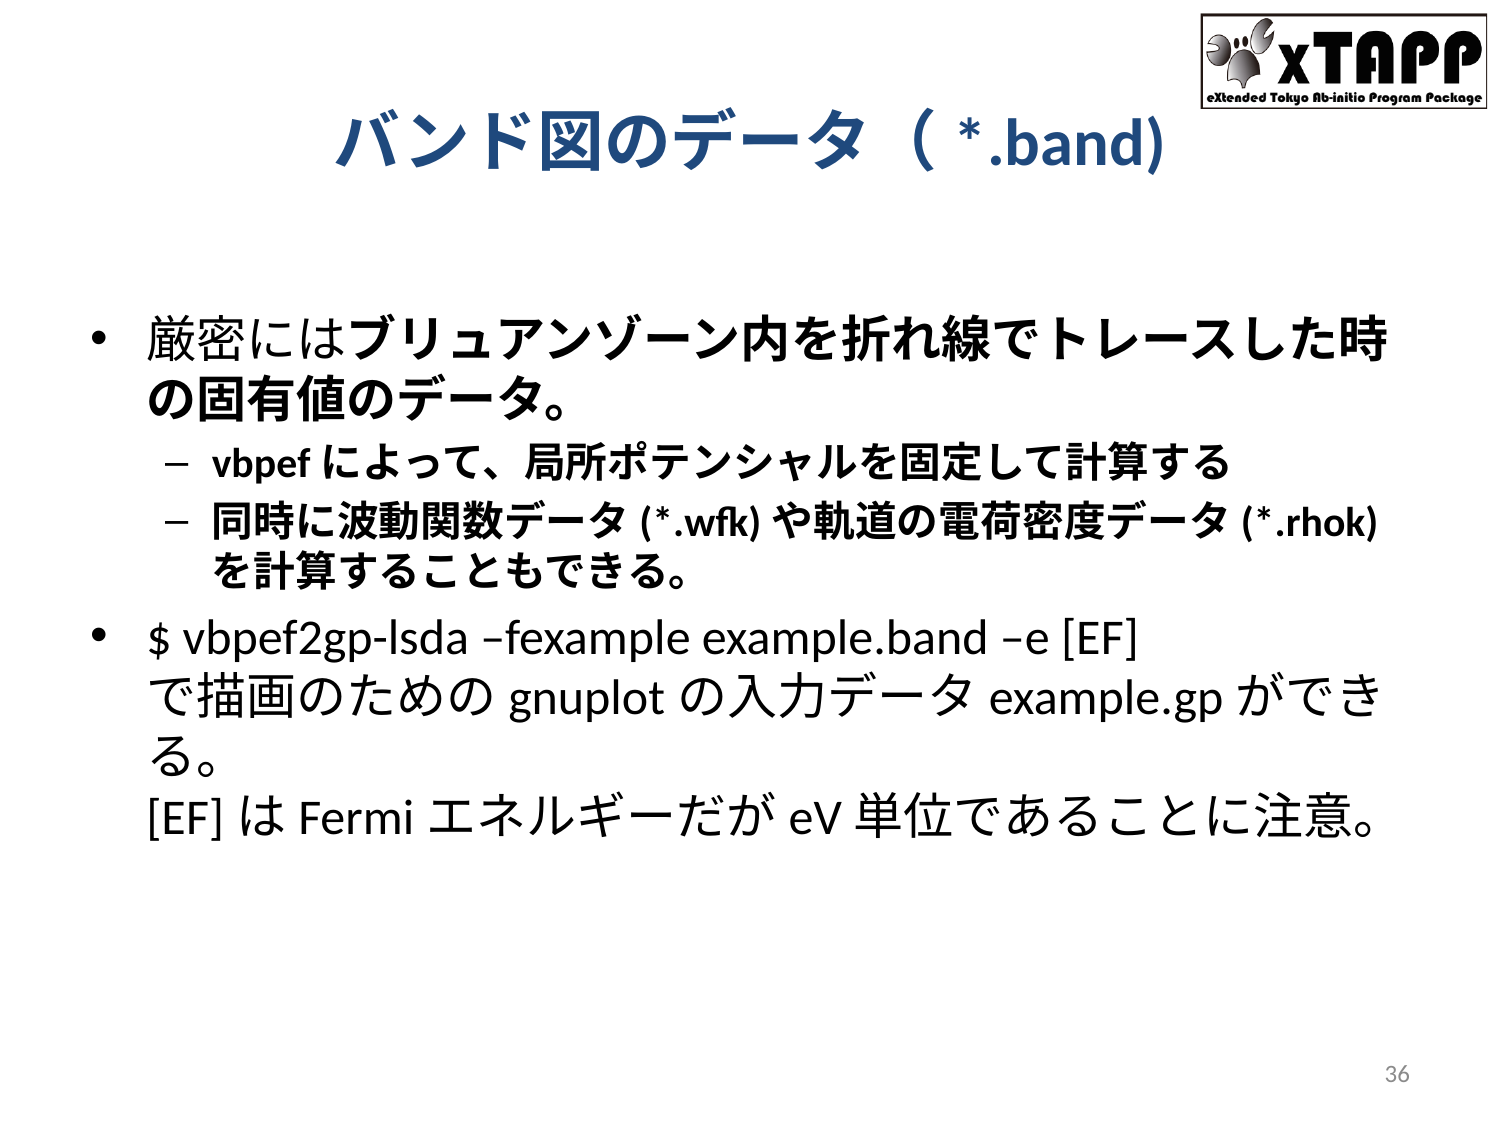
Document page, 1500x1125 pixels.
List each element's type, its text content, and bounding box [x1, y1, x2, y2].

slide_number 36 [1074, 1042, 1425, 1103]
list 厳密にはブリュアンゾーン内を折れ線でトレースした時の固有値のデータ。 vbpefによって、局所ポテンシャルを固定して計算する 同時に波動関数データ(*.wfk)や軌道の電荷密度データ(*.rhok) を計算することもできる。 $ vbpef2gp-lsda –fexample example.band –e [EF] で描画のためのgnuplotの入力データexample.gpができる。 [EF]はFermiエネルギーだがeV単位であることに注意。 [75, 300, 1425, 1043]
title バンド図のデータ（*.band) [75, 45, 1425, 233]
